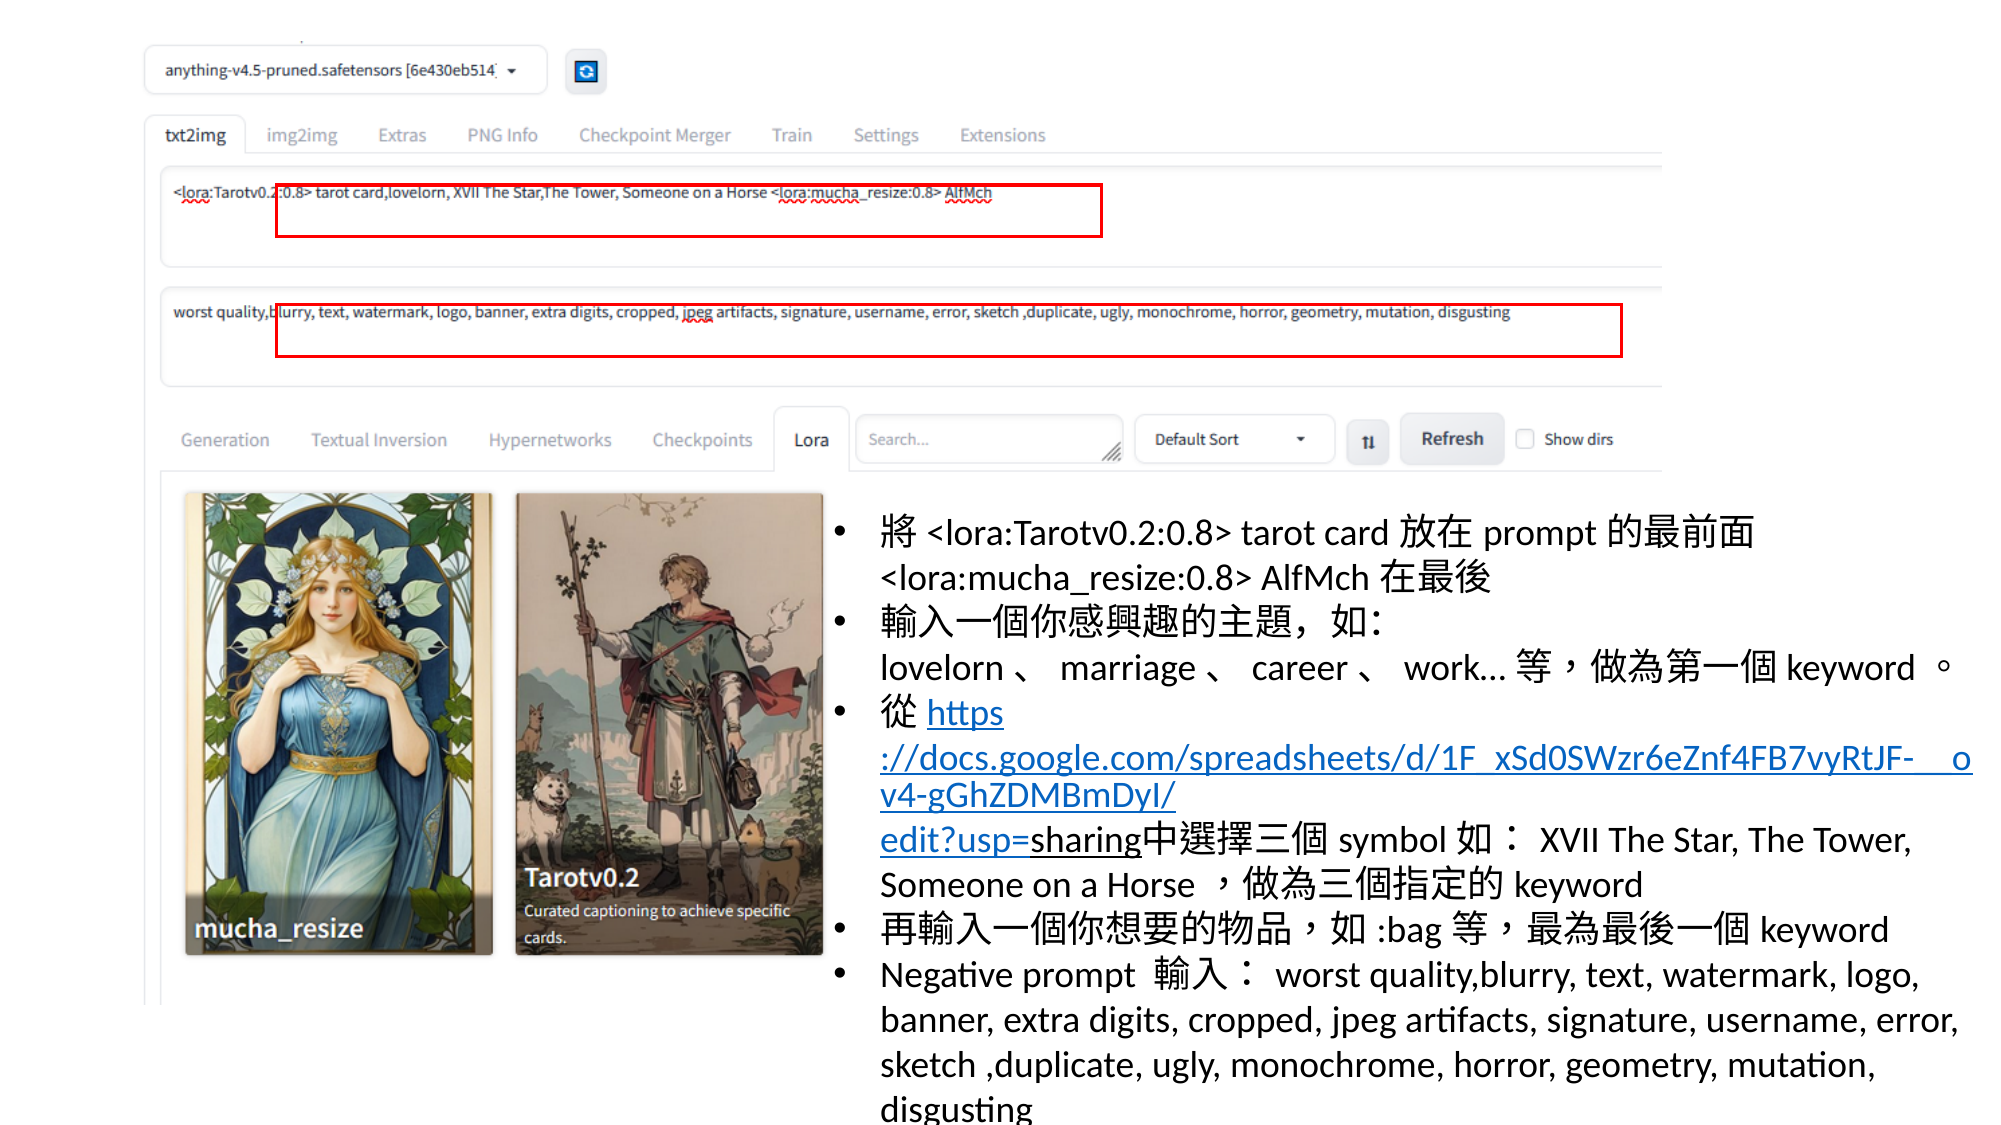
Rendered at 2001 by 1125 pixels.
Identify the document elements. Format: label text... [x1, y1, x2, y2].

text_box 將<lora:Tarotv0.2:0.8> tarot card放在prompt的最前面<lora:mucha_resize:0.8> AlfMch在最後 輸入一個你感興趣的主題，如：lovelorn、marriage、career、work…等，做為第一個keyword。 從https://docs.google.com/spreadsheets/d/1F_xSd0SWzr6eZnf4FB7vyRtJF-__ov4-gGhZDMBmDyI/edit?usp=sharing中選擇三個symbol如：XVII The Star, The Tower, Someone on a Horse，做為三個指定的keyword 再輸入一個你想要的物品，如:bag等，最為最後一個keyword Negative prompt 輸入：worst quality,blurry, text, watermark, logo, banner, extra digits, cropped, jpeg artifacts, signature, username, error, sketch ,duplicate, ugly, monochrome, horror, geometry, mutation, disgusting [818, 500, 2000, 1125]
picture [132, 41, 1663, 1005]
